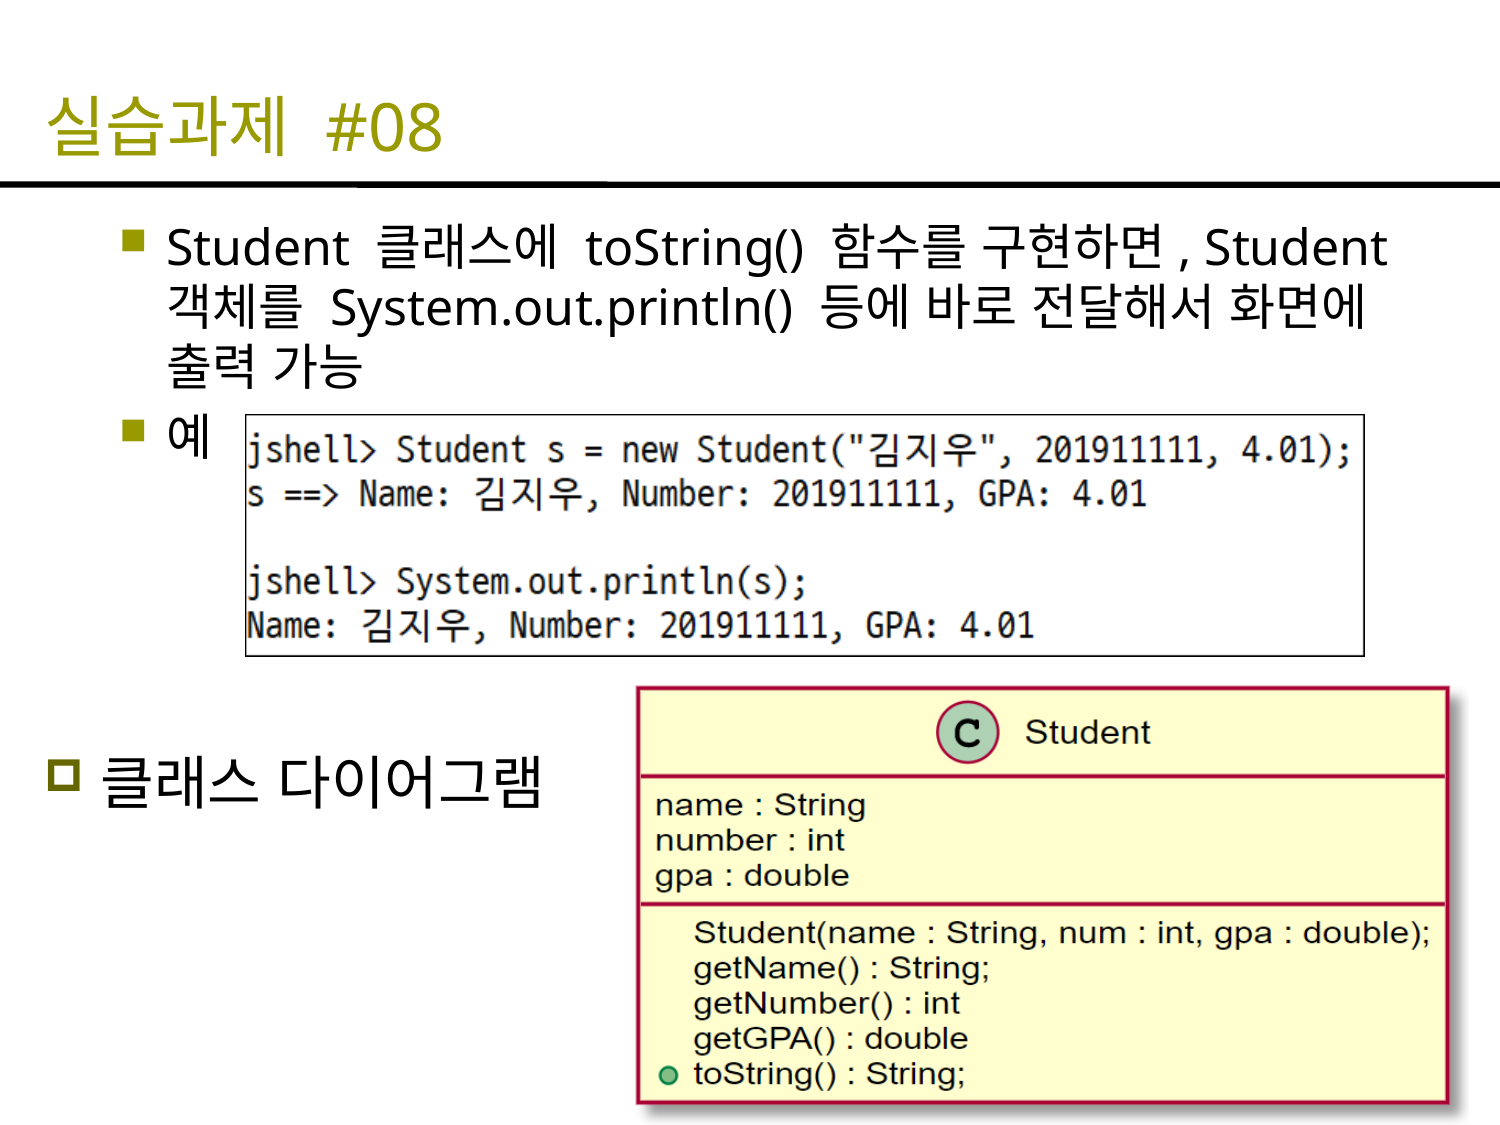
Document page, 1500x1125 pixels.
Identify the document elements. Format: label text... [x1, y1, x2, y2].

picture [629, 681, 1469, 1125]
title 실습과제 #08 [29, 45, 1471, 173]
list Student 클래스에 toString() 함수를 구현하면, Student 객체를 System.out.println() 등에 바로 전달해서 화면에 출력 가능 예 클래스 다이어그램 [29, 208, 1471, 1006]
picture [245, 414, 1365, 658]
